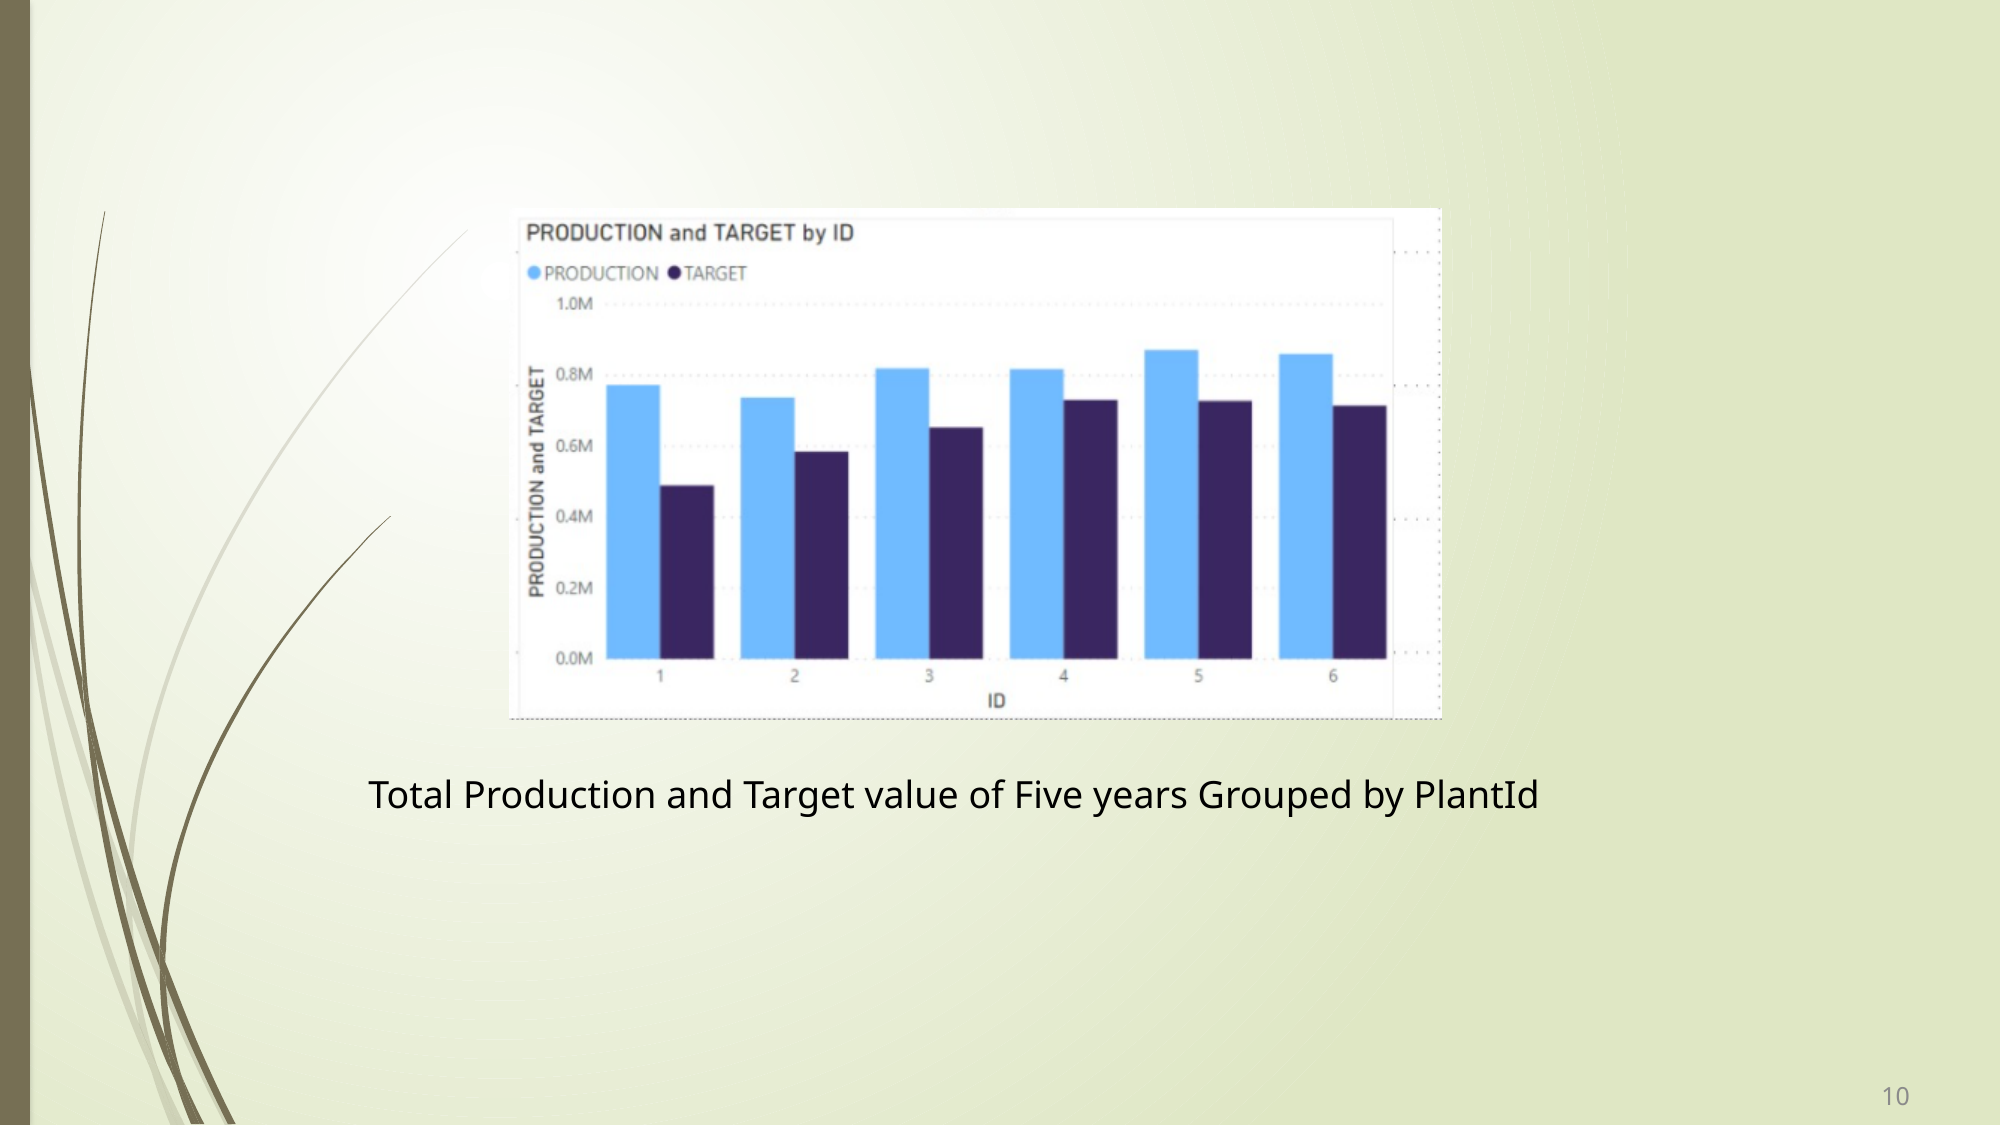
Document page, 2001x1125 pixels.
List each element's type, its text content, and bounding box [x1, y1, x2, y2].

text_box Total Production and Target value of Five years Grouped by PlantId [353, 763, 1674, 824]
picture [509, 208, 1442, 720]
